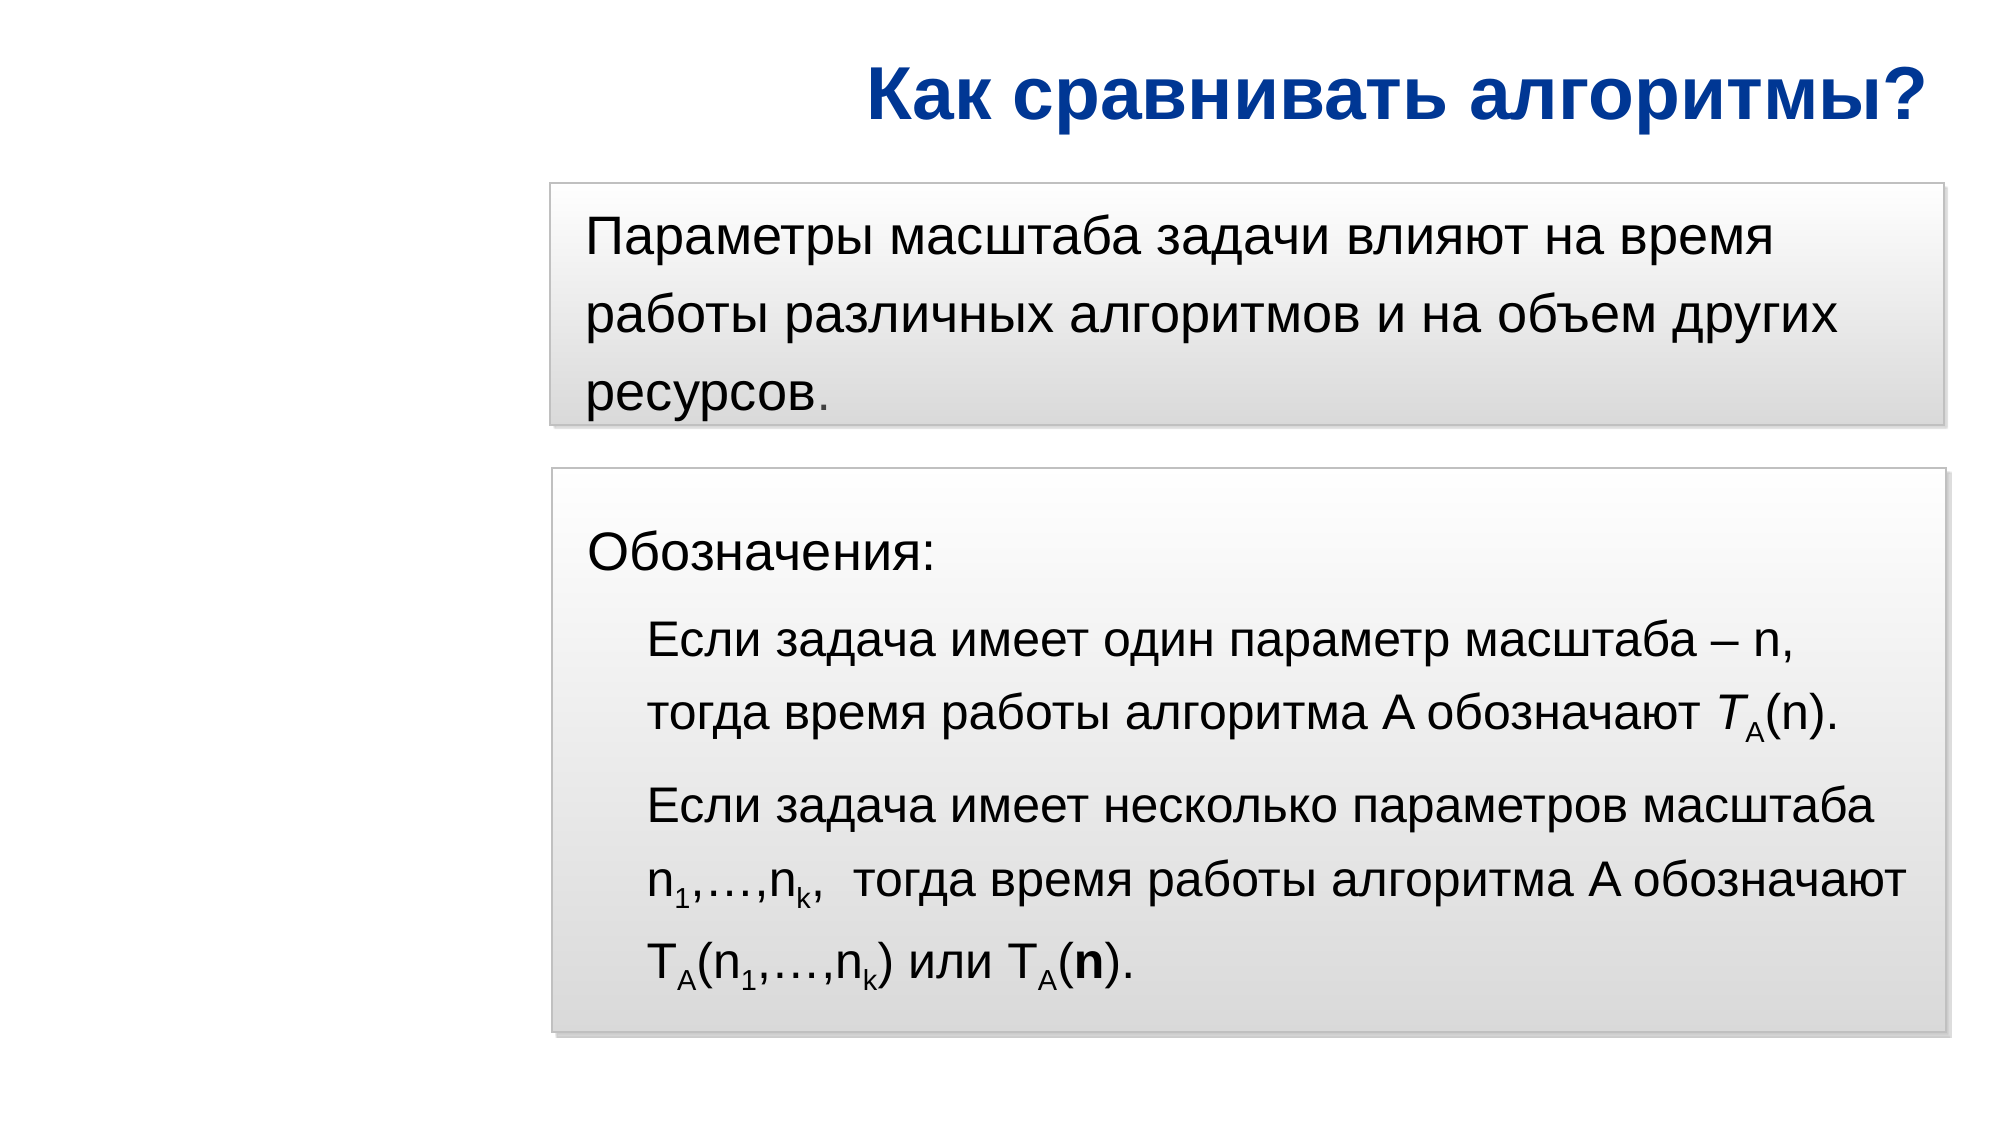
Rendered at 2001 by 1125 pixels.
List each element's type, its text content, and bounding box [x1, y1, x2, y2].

text_box Параметры масштаба задачи влияют на время работы различных алгоритмов и на объем других ресурсов. [550, 183, 1944, 426]
text_box Обозначения: Если задача имеет один параметр масштаба – n, тогда время работы алгоритма A обозначают TA(n). Если задача имеет несколько параметров масштаба n1,…,nk, тогда время работы алгоритма A обозначают TA(n1,…,nk) или TA(n). [552, 467, 1946, 1033]
title Как сравнивать алгоритмы? [549, 38, 1945, 141]
